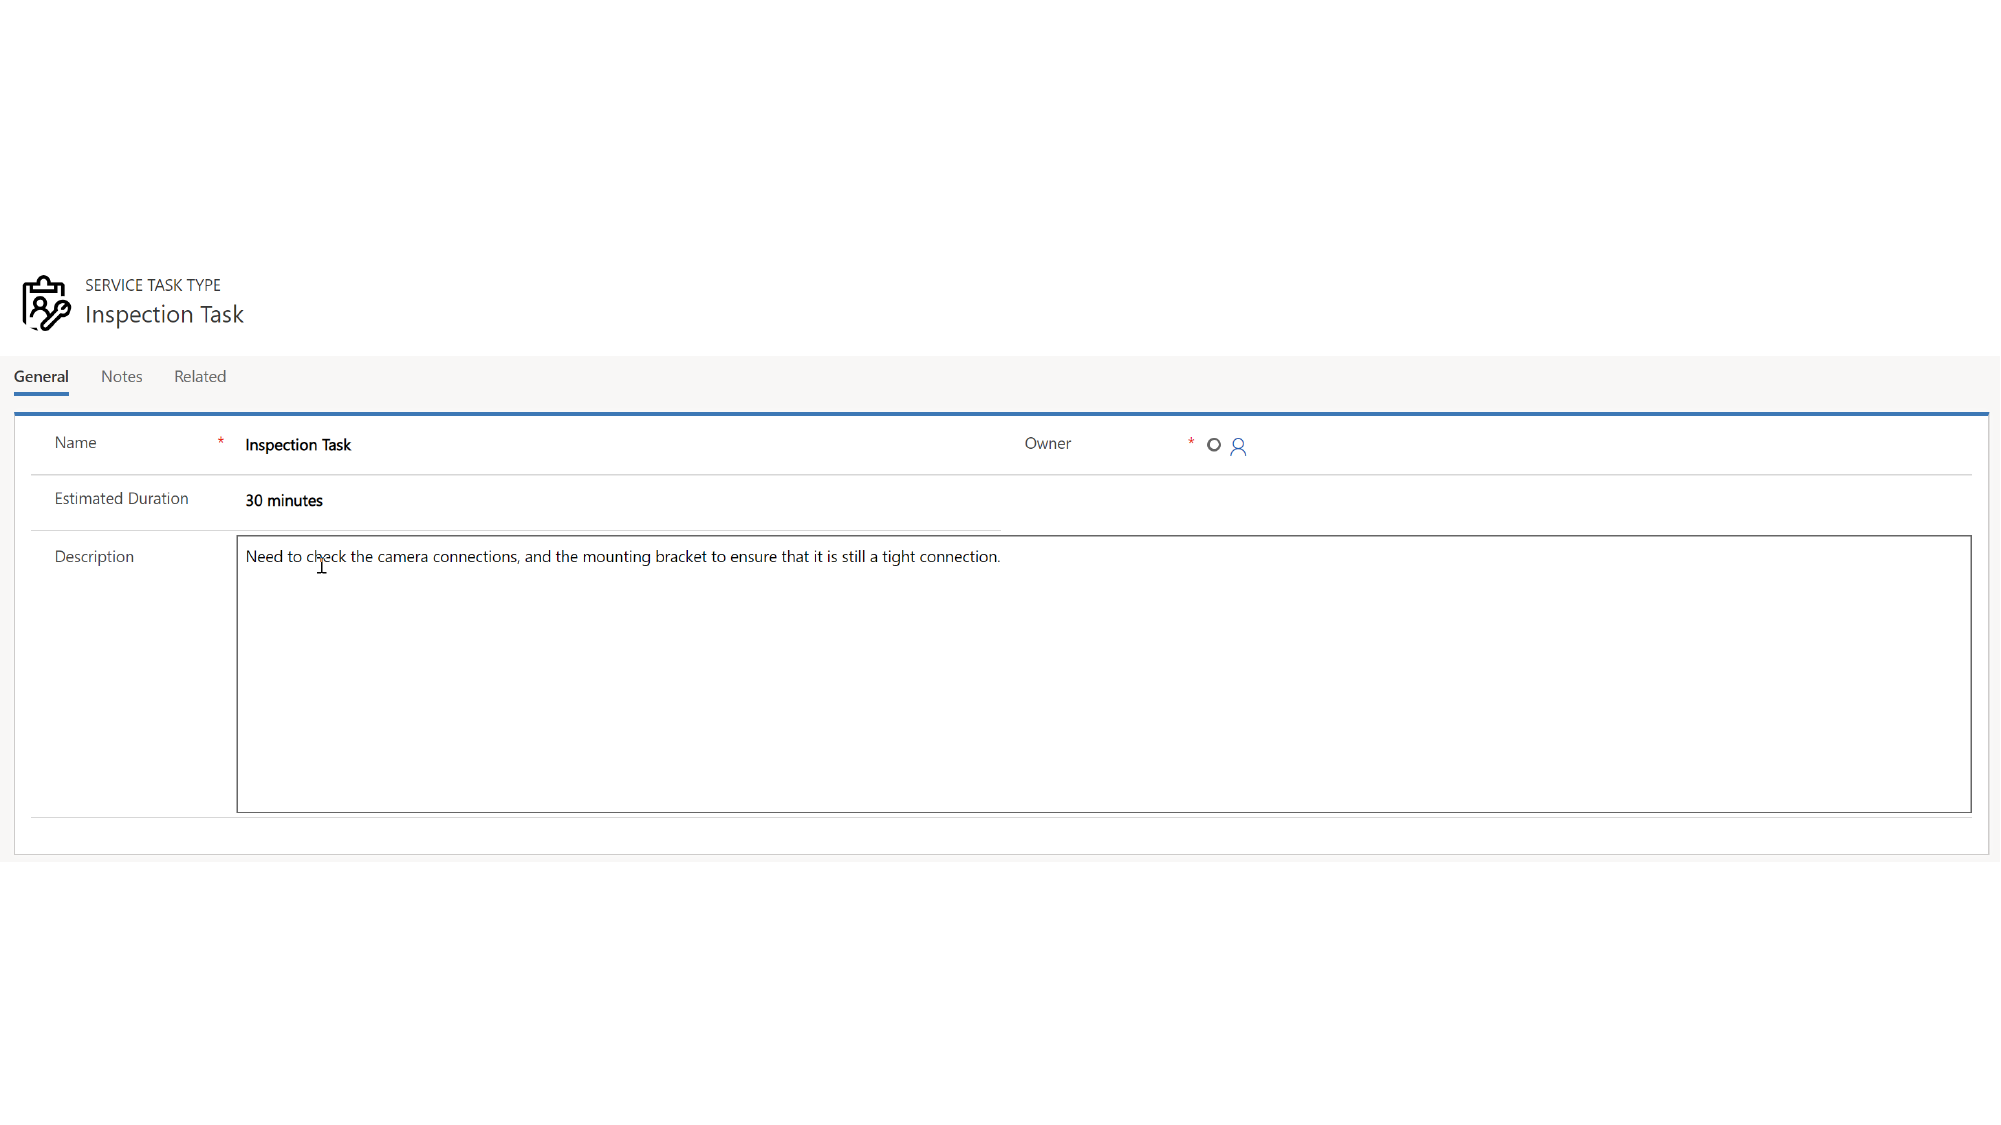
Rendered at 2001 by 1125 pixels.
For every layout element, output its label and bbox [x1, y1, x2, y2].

picture [0, 262, 2000, 862]
